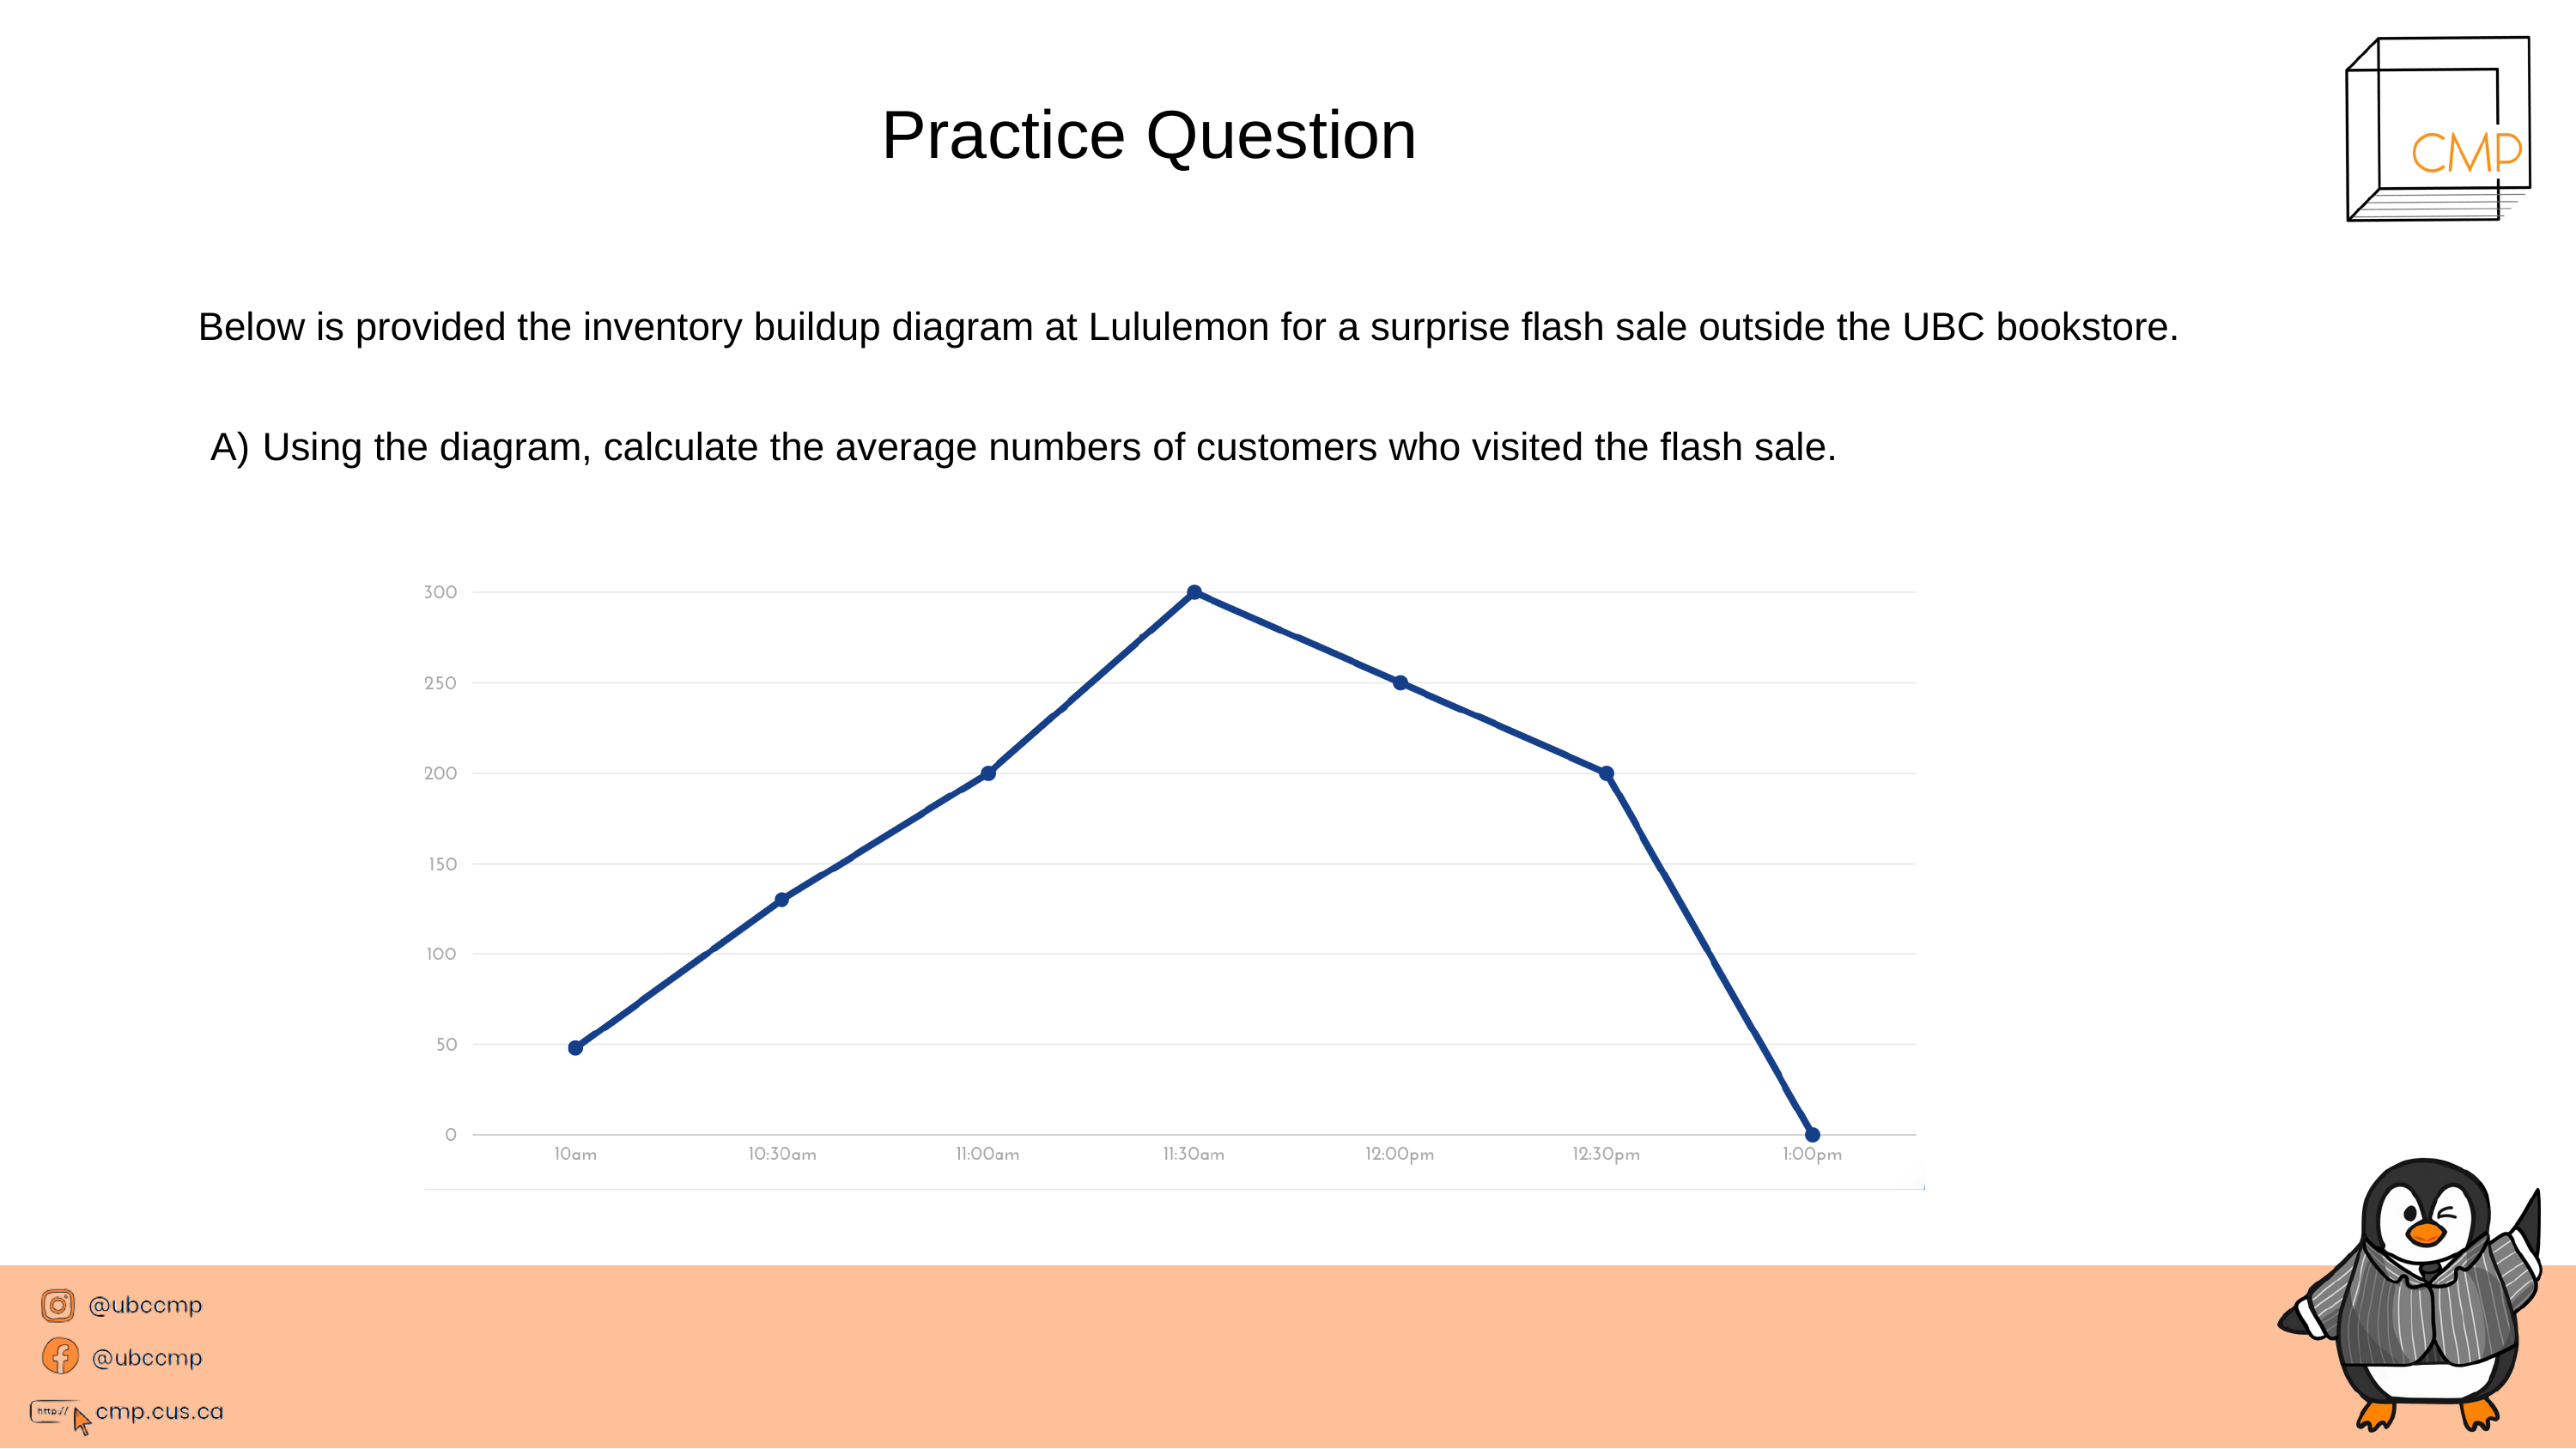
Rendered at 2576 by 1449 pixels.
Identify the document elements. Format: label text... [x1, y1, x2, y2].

title Practice Question [570, 50, 1730, 212]
picture [2232, 1003, 2576, 1449]
list Below is provided the inventory buildup diagram at Lululemon for a surprise flash sale outside the UBC bookstore. Using the diagram, calculate the average numbers of customers who visited the flash sale. [185, 304, 2217, 1245]
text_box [0, 1245, 2227, 1449]
picture [425, 555, 1925, 1190]
picture [15, 1276, 258, 1442]
picture [2233, 0, 2576, 337]
